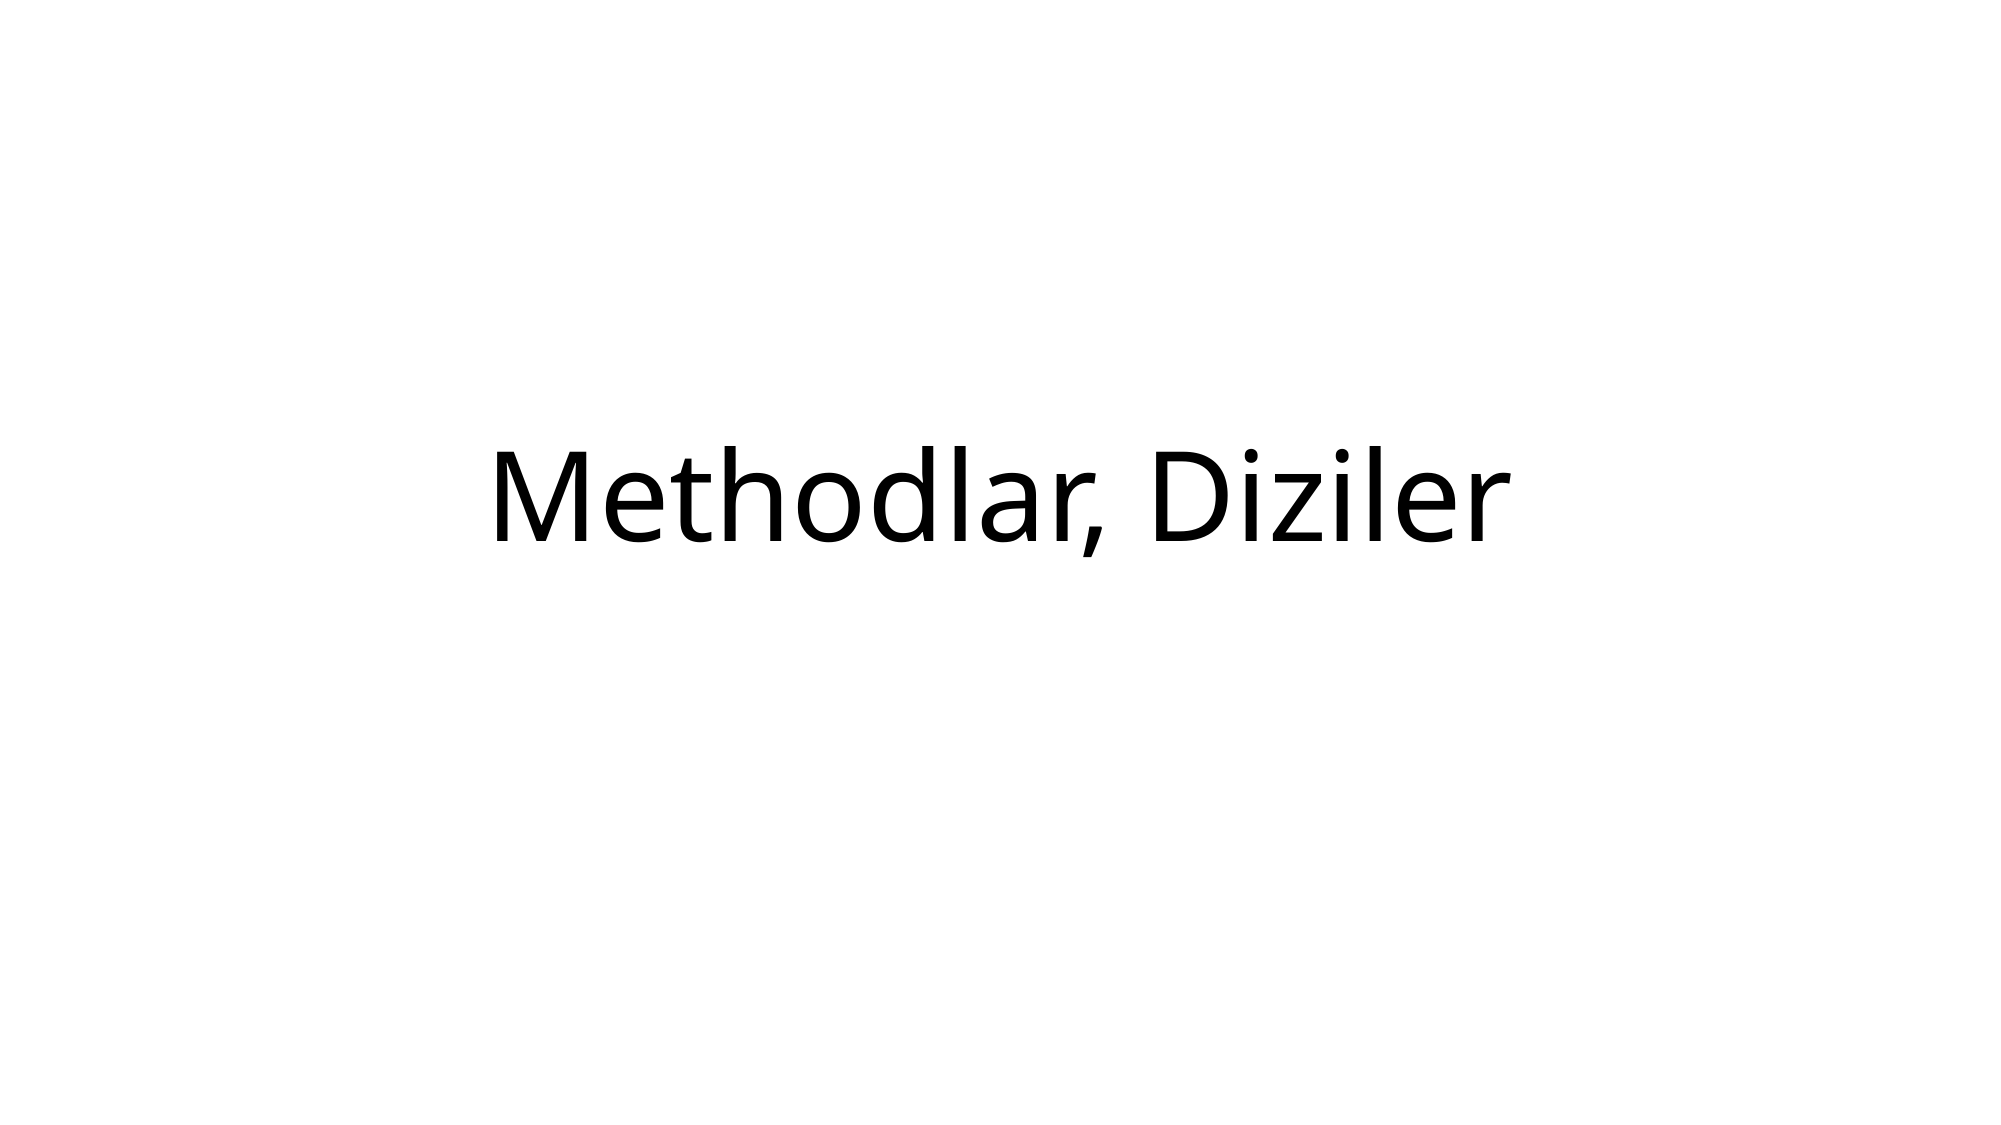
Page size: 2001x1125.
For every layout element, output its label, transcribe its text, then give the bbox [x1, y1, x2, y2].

title Methodlar, Diziler [249, 184, 1750, 576]
